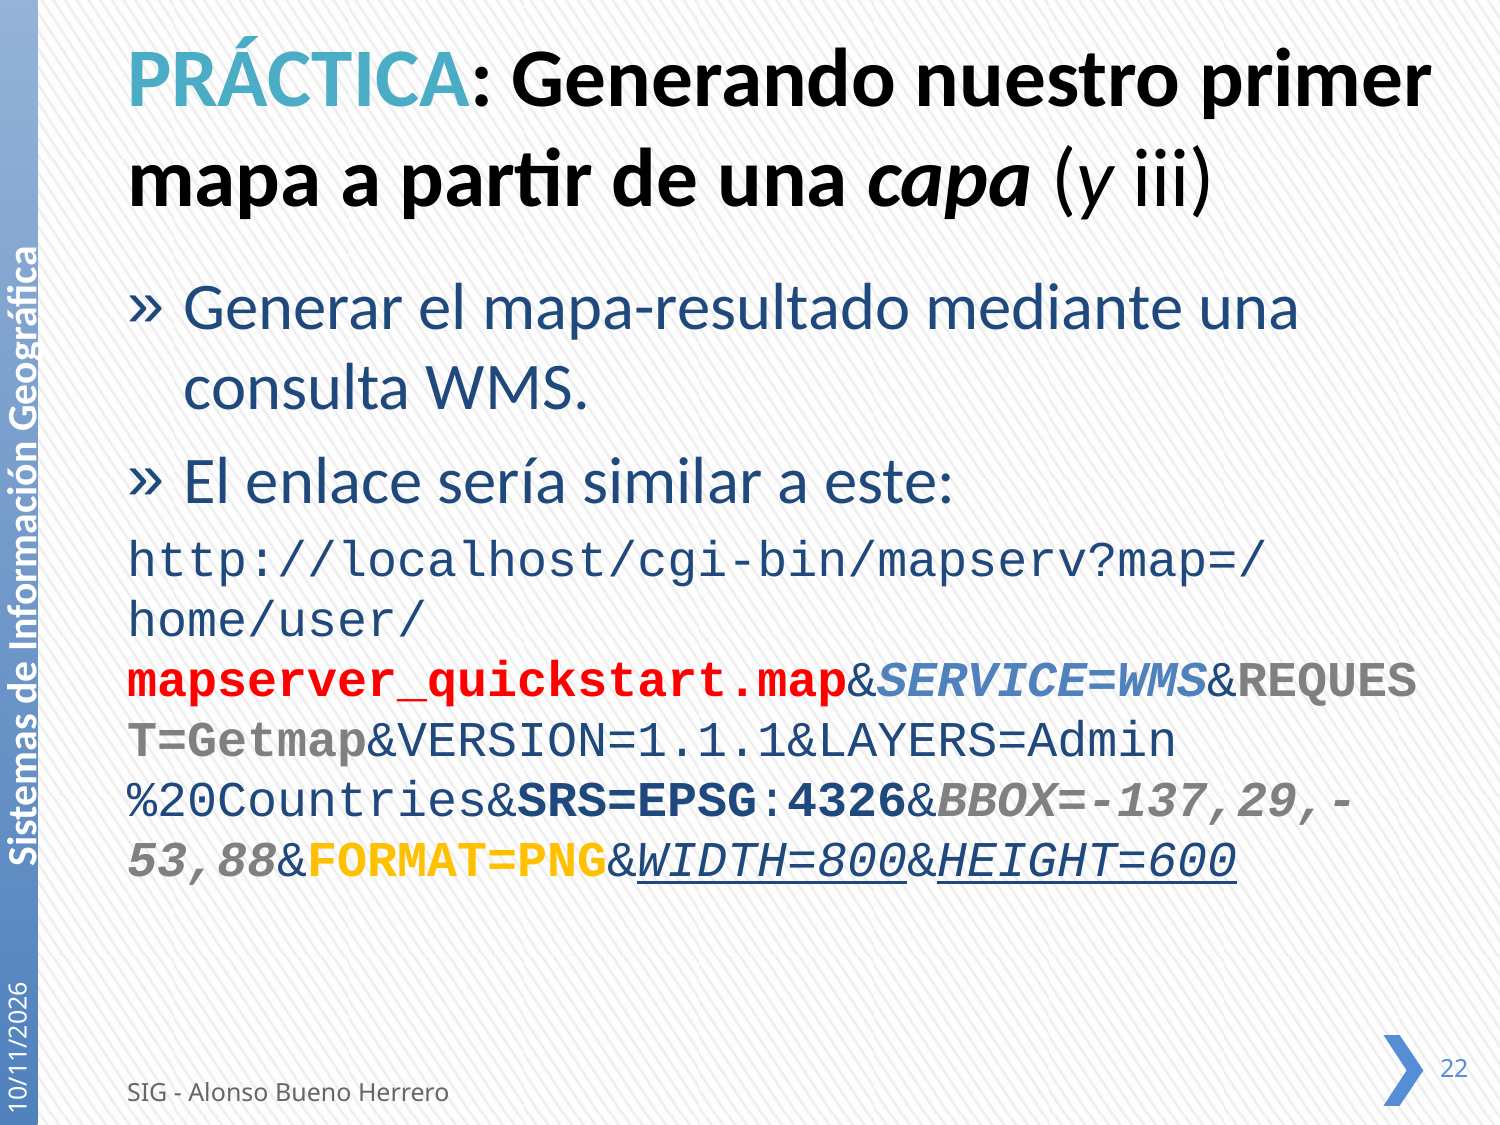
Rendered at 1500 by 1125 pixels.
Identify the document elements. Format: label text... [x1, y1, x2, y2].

footer SIG - Alonso Bueno Herrero [112, 1074, 1099, 1113]
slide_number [0, 934, 38, 1125]
title PRÁCTICA: Generando nuestro primer mapa a partir de una capa (y iii) [112, 42, 1459, 231]
slide_number 22 [1425, 1039, 1488, 1099]
list Generar el mapa-resultado mediante una consulta WMS. El enlace sería similar a este: http://localhost/cgi-bin/mapserv?map=/home/user/mapserver_quickstart.map&SERVICE=WMS&REQUEST=Getmap&VERSION=1.1.1&LAYERS=Admin%20Countries&SRS=EPSG:4326&BBOX=-137,29,-53,88&FORMAT=PNG&WIDTH=800&HEIGHT=600 [112, 255, 1436, 1040]
